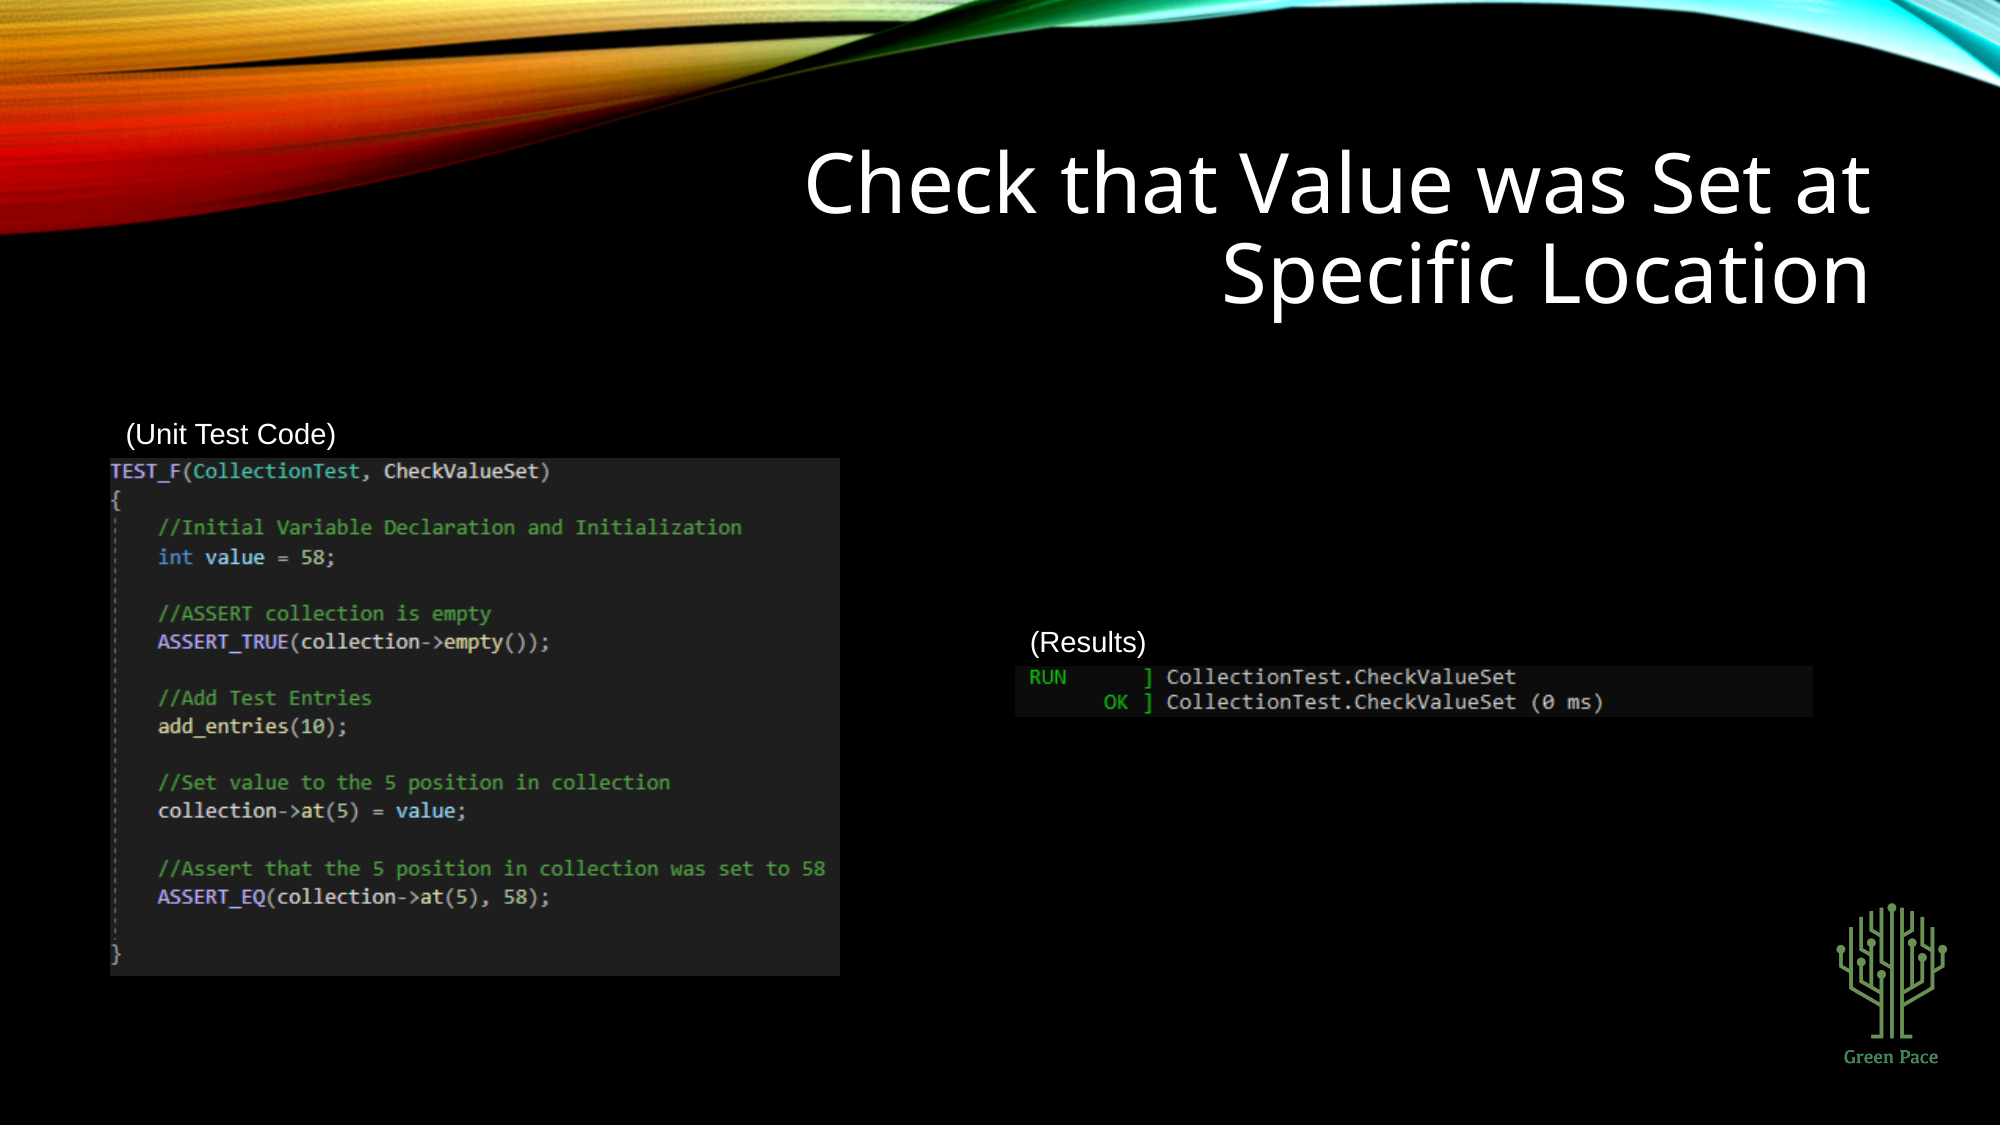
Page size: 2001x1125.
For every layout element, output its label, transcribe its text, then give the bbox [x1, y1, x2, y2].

picture [0, 0, 2000, 237]
picture [110, 458, 840, 976]
text_box (Results) [1014, 615, 1337, 665]
title Check that Value was Set at Specific Location [474, 125, 1888, 338]
picture [1014, 666, 1819, 718]
picture [1817, 892, 1964, 1082]
text_box (Unit Test Code) [110, 407, 433, 457]
